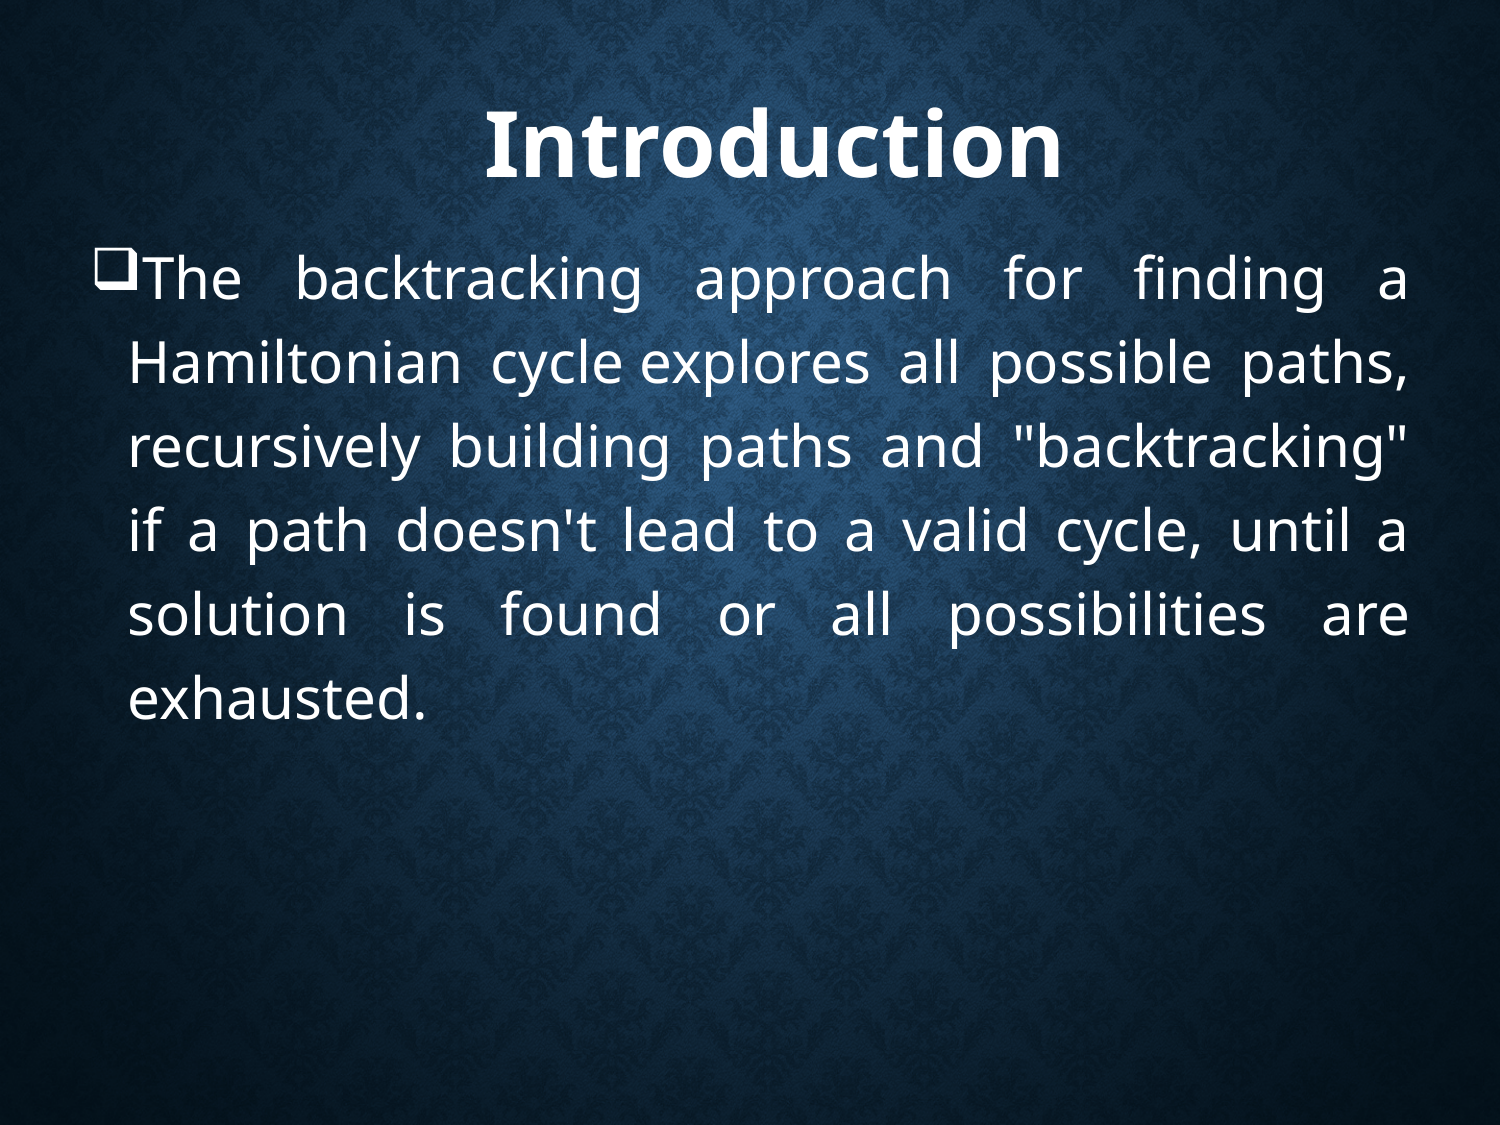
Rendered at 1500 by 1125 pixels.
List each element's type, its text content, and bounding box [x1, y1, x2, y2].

title Introduction [100, 54, 1451, 243]
list The backtracking approach for finding a Hamiltonian cycle explores all possible paths, recursively building paths and "backtracking" if a path doesn't lead to a valid cycle, until a solution is found or all possibilities are exhausted. [75, 219, 1425, 963]
